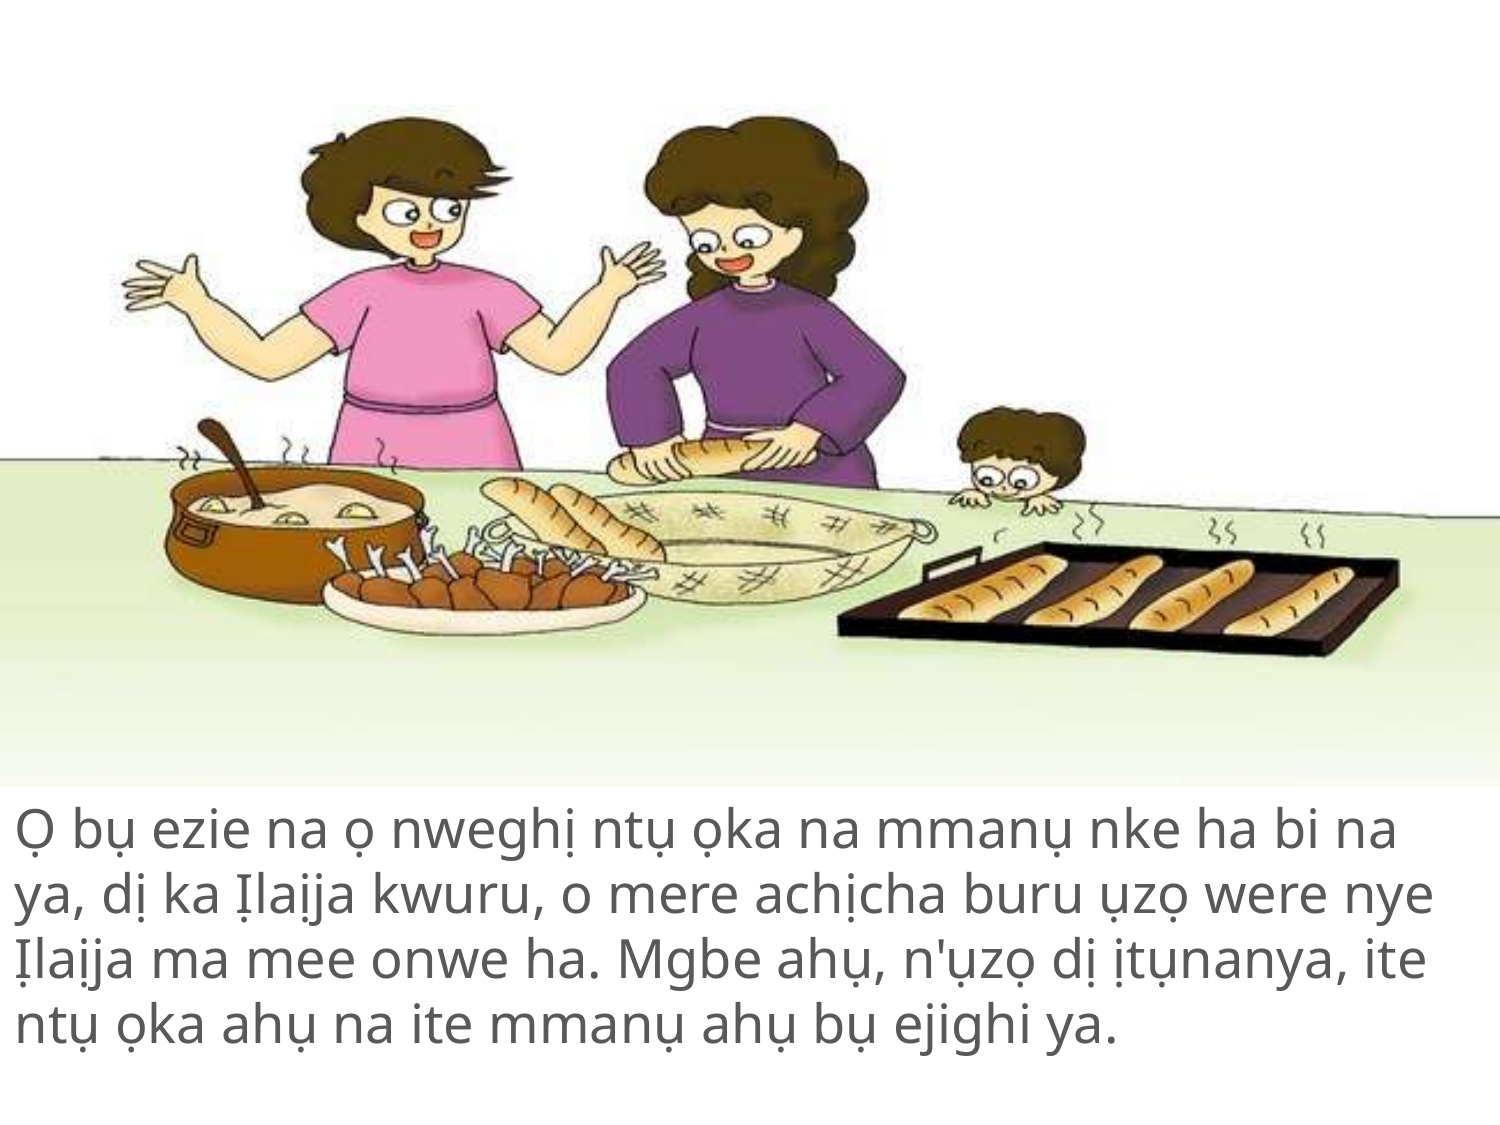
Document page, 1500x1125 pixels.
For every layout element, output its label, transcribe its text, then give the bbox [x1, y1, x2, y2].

text_box Ọ bụ ezie na ọ nweghị ntụ ọka na mmanụ nke ha bi na ya, dị ka Ịlaịja kwuru, o mere achịcha buru ụzọ were nye Ịlaịja ma mee onwe ha. Mgbe ahụ, n'ụzọ dị ịtụnanya, ite ntụ ọka ahụ na ite mmanụ ahụ bụ ejighi ya. [0, 794, 1486, 1062]
picture [0, 0, 1500, 788]
